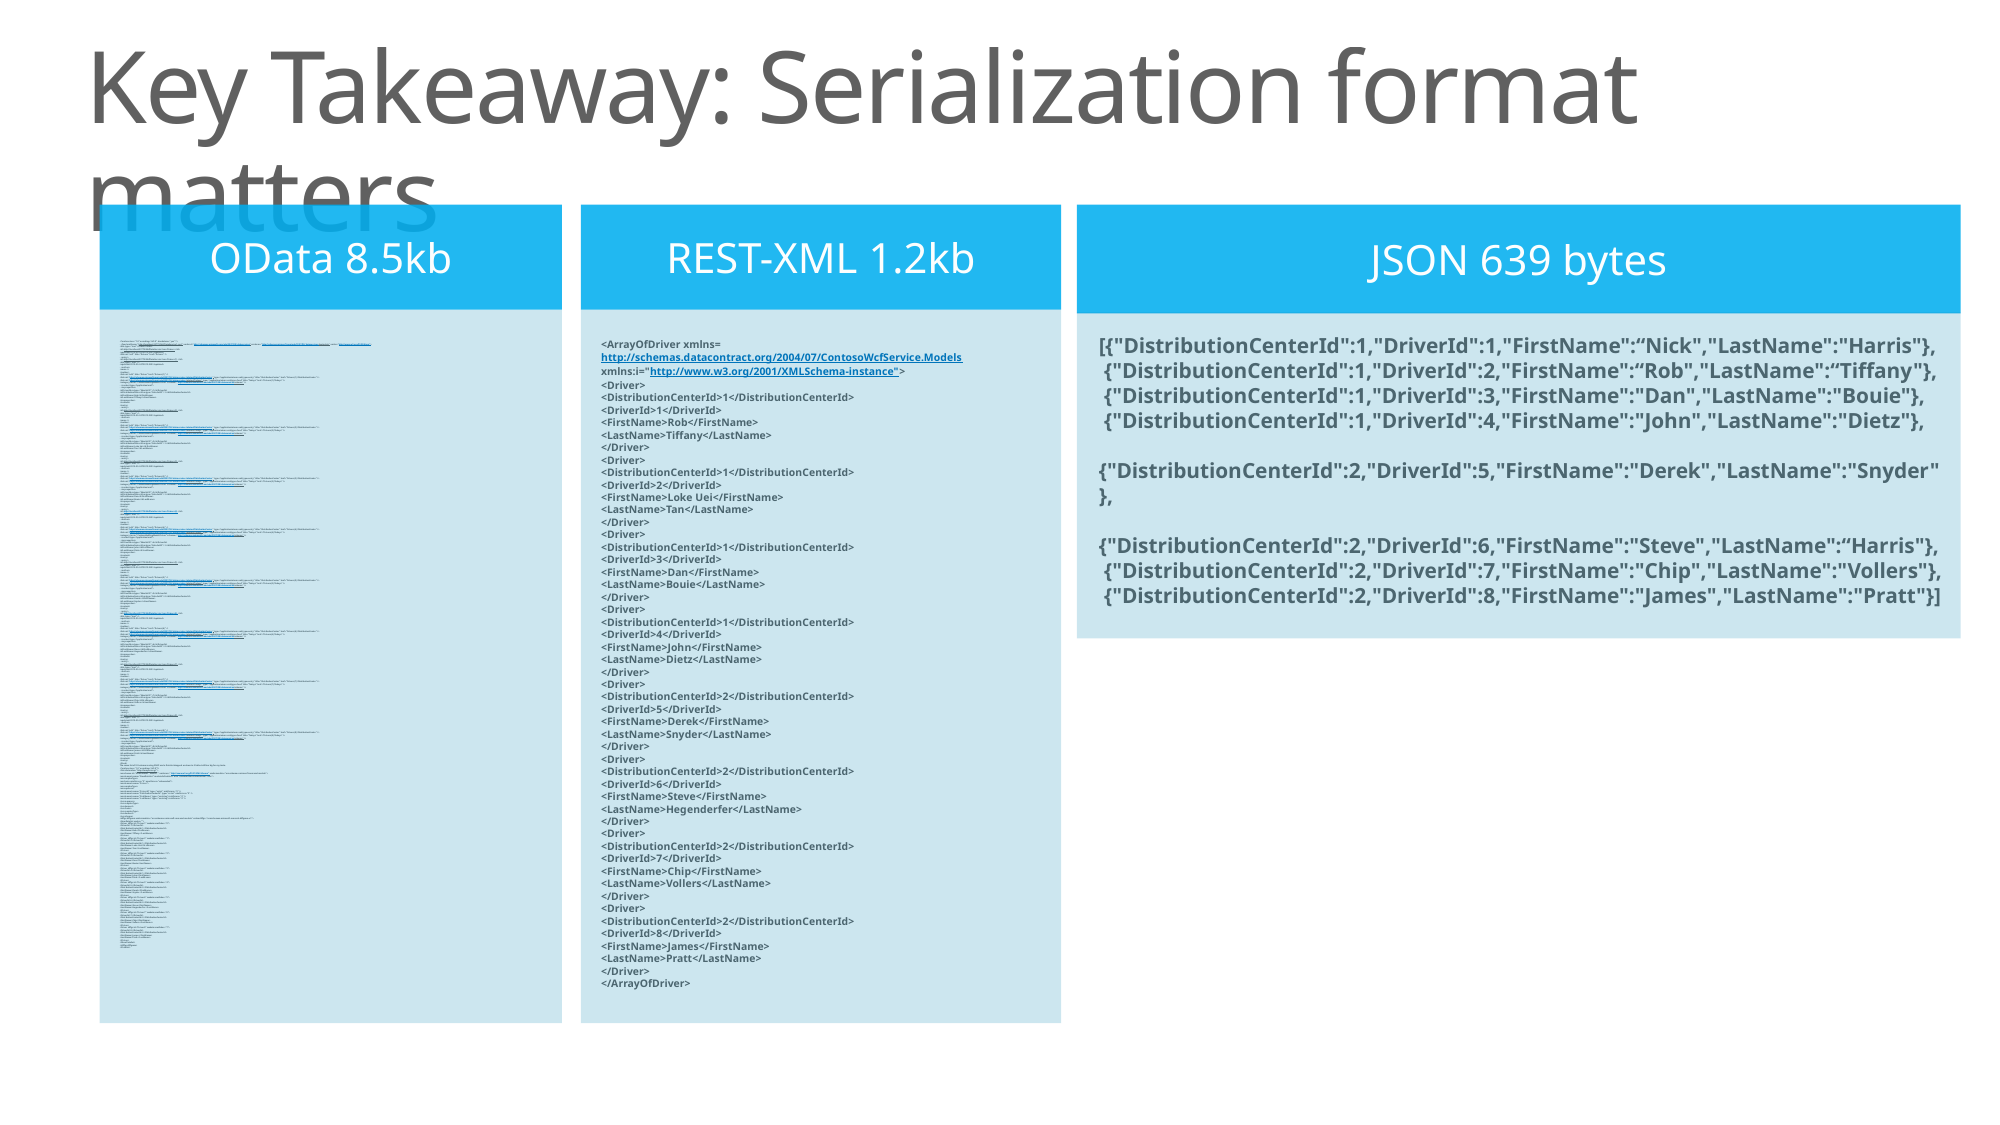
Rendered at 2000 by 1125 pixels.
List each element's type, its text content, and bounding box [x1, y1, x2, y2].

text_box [580, 204, 1062, 1031]
title Key Takeaway: Serialization format matters [85, 37, 1914, 147]
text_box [1076, 204, 1963, 639]
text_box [99, 204, 563, 1024]
